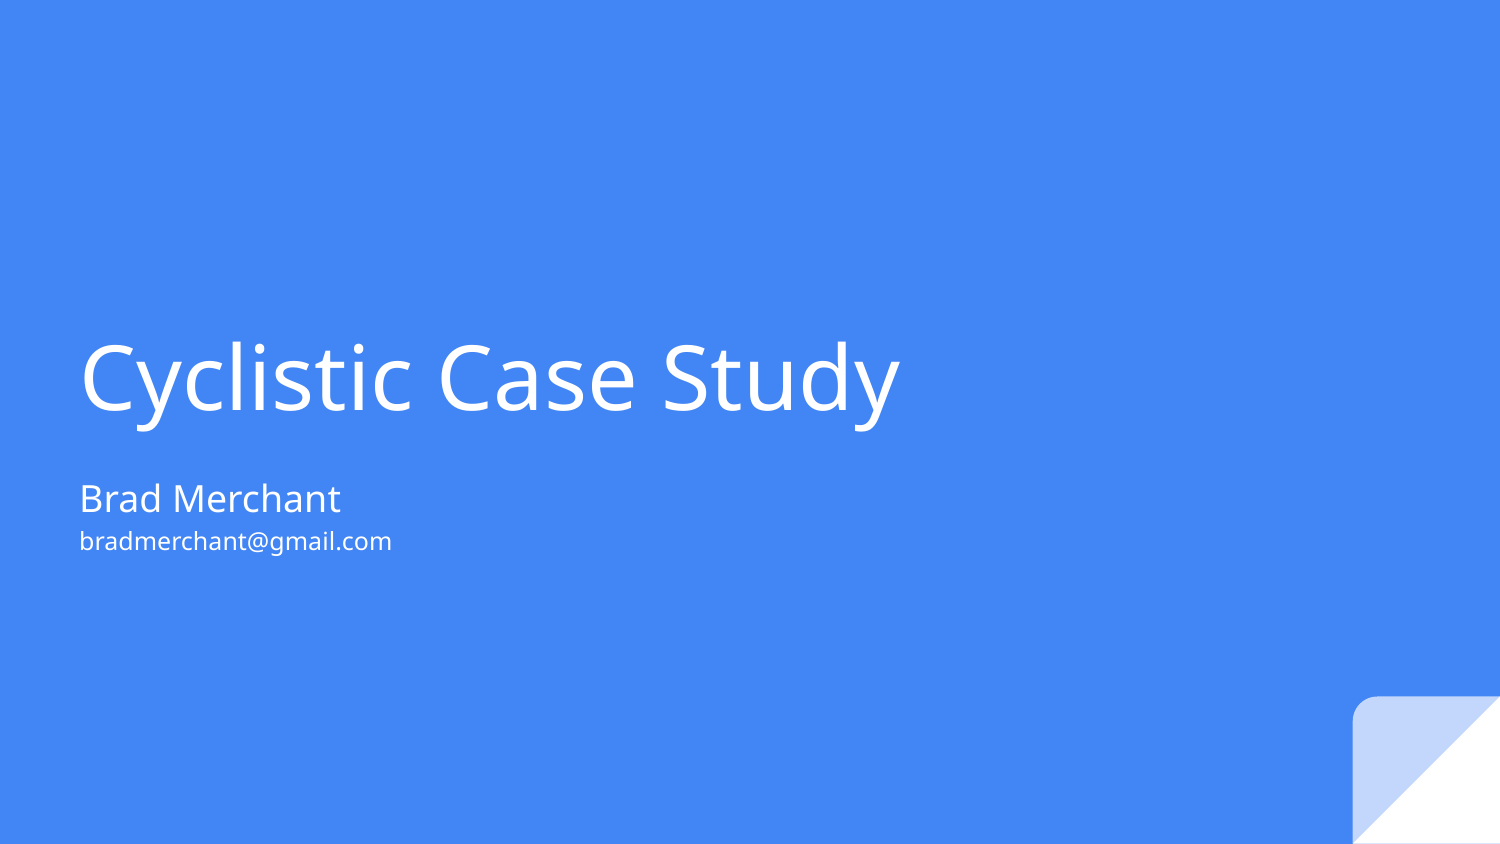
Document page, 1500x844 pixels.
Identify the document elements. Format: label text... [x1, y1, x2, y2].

title Cyclistic Case Study [64, 298, 1413, 452]
subtitle Brad Merchant bradmerchant@gmail.com [64, 457, 1413, 598]
